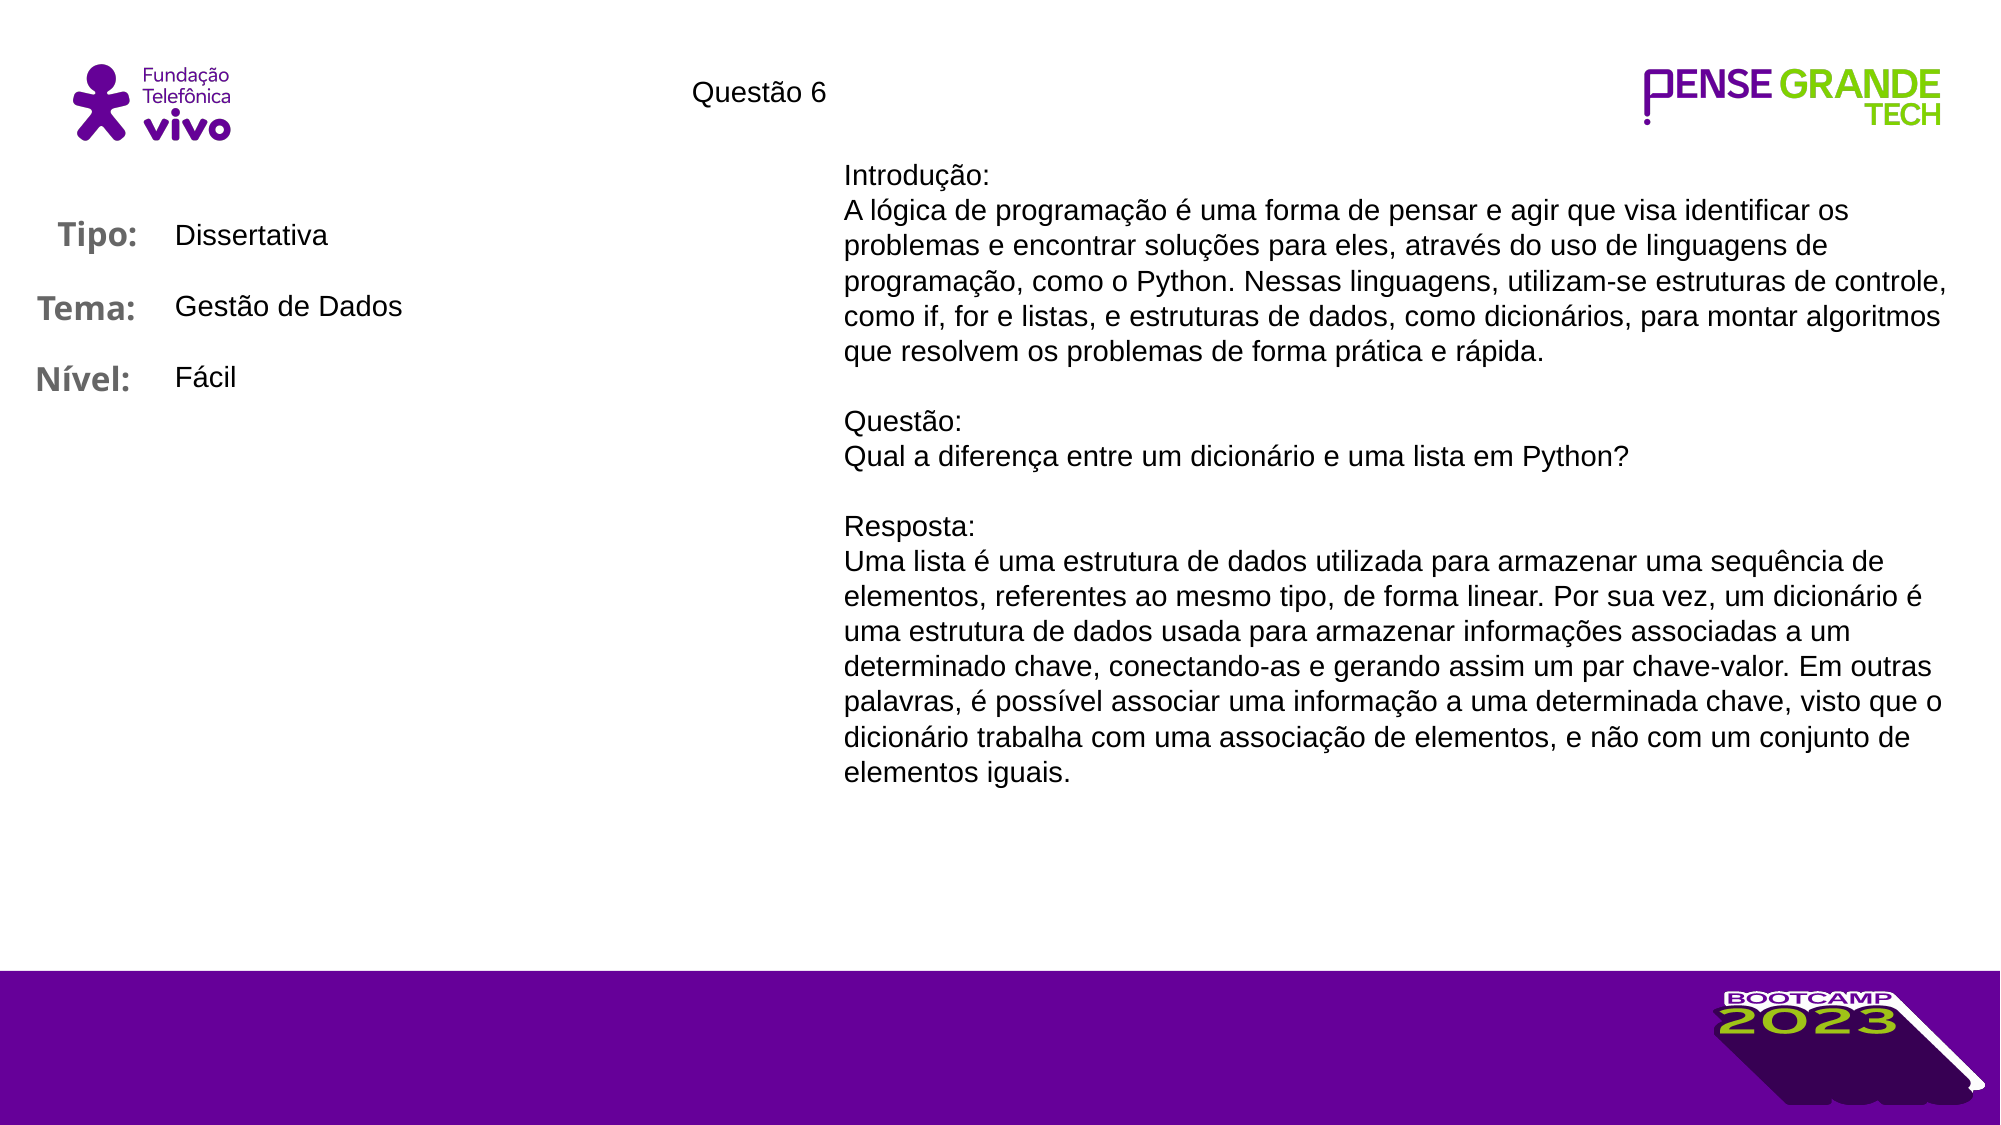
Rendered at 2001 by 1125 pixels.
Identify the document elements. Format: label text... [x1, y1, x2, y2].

text_box Tema: [22, 279, 151, 335]
text_box Gestão de Dados [160, 279, 830, 330]
text_box Introdução: A lógica de programação é uma forma de pensar e agir que visa identificar os problemas e encontrar soluções para eles, através do uso de linguagens de programação, como o Python. Nessas linguagens, utilizam-se estruturas de controle, como if, for e listas, e estruturas de dados, como dicionários, para montar algoritmos que resolvem os problemas de forma prática e rápida. Questão: Qual a diferença entre um dicionário e uma lista em Python? Resposta: Uma lista é uma estrutura de dados utilizada para armazenar uma sequência de elementos, referentes ao mesmo tipo, de forma linear. Por sua vez, um dicionário é uma estrutura de dados usada para armazenar informações associadas a um determinado chave, conectando-as e gerando assim um par chave-valor. Em outras palavras, é possível associar uma informação a uma determinada chave, visto que o dicionário trabalha com uma associação de elementos, e não com um conjunto de elementos iguais. [829, 148, 1970, 951]
picture [1614, 0, 1970, 198]
text_box Fácil [160, 350, 830, 401]
text_box Questão 6 [677, 65, 1131, 116]
picture [67, 56, 237, 150]
text_box [0, 970, 2000, 1125]
text_box Nível: [20, 350, 146, 406]
picture [1713, 991, 1985, 1105]
text_box Dissertativa [160, 208, 830, 259]
text_box Tipo: [42, 206, 153, 261]
